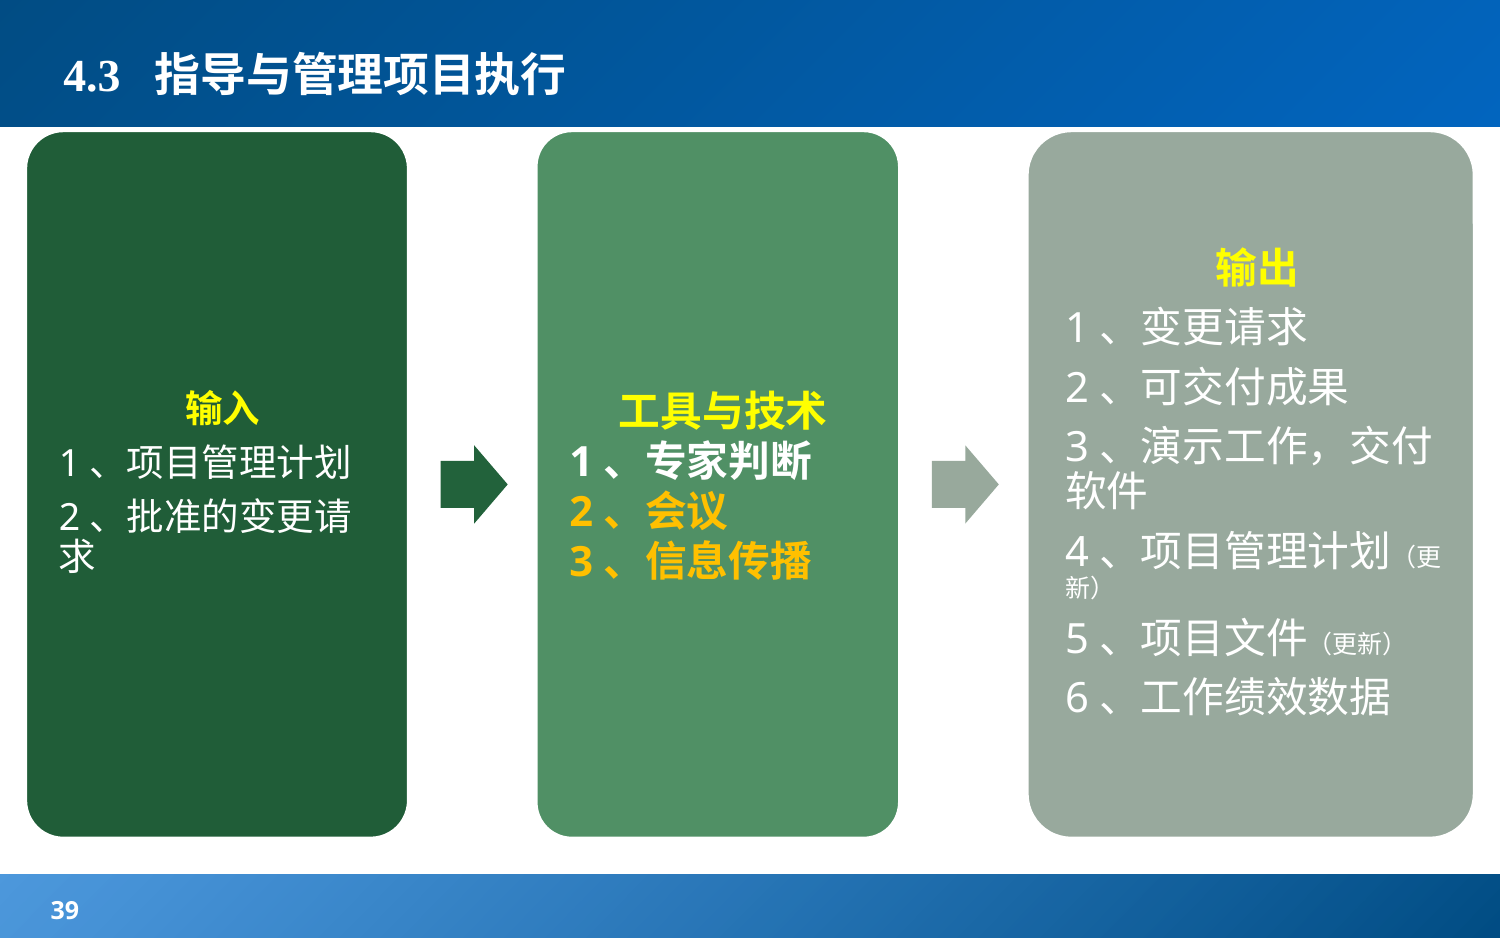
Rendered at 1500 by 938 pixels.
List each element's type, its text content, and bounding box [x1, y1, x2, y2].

title 4.3 指导与管理项目执行 [48, 19, 1005, 127]
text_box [23, 129, 1477, 840]
